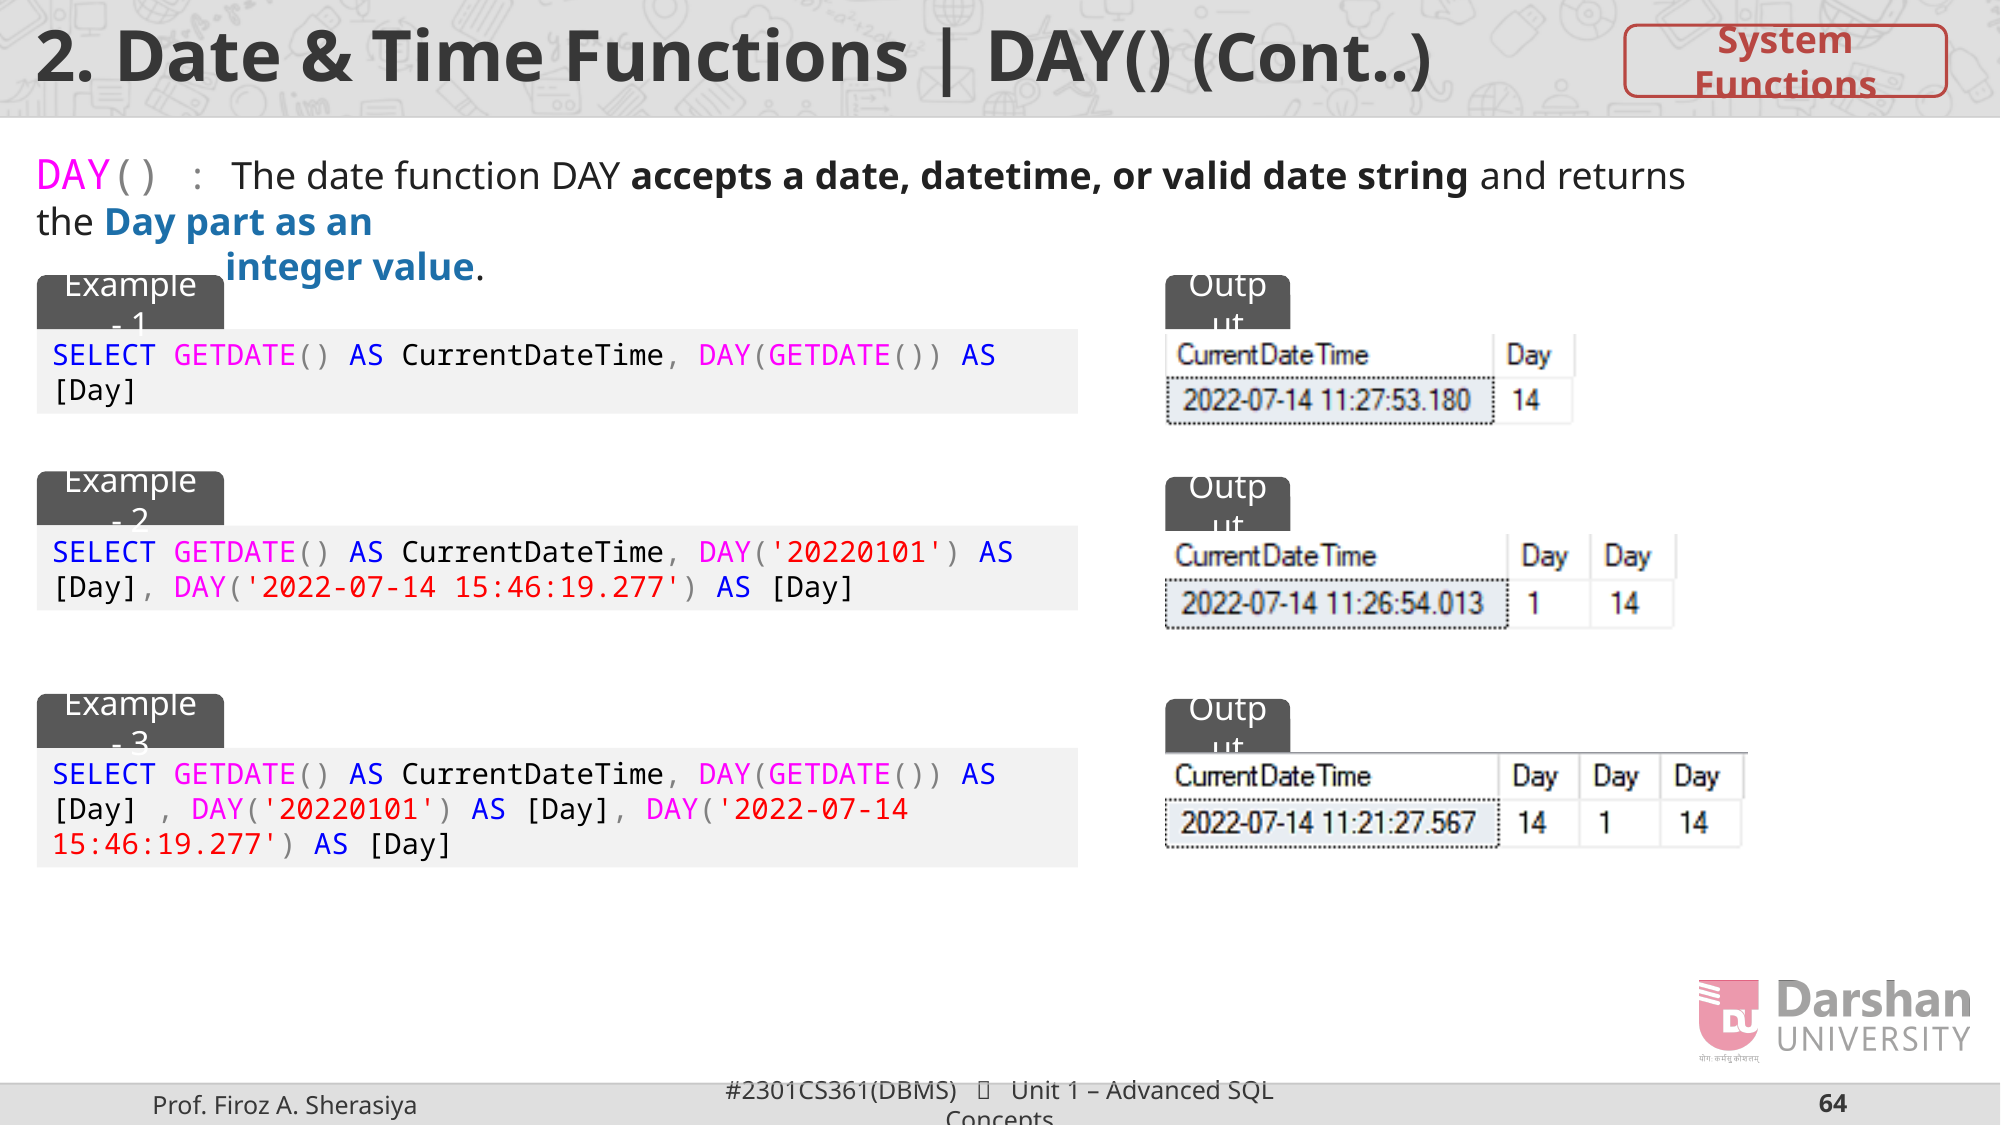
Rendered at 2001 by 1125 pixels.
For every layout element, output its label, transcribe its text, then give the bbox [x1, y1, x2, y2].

text_box Output [1164, 475, 1292, 532]
text_box SELECT GETDATE() AS CurrentDateTime, DAY('20220101') AS [Day], DAY('2022-07-14 15:46:19.277') AS [Day] [36, 525, 1078, 611]
text_box [1699, 1059, 1970, 1063]
list [21, 141, 1979, 1059]
text_box Output [1164, 697, 1292, 754]
text_box Example - 1 [35, 274, 226, 331]
text_box Example - 3 [35, 692, 226, 749]
picture [1165, 752, 1748, 854]
text_box SELECT GETDATE() AS CurrentDateTime, DAY(GETDATE()) AS [Day] [36, 329, 1078, 414]
text_box DAY() : The date function DAY accepts a date, datetime, or valid date string and returns the Day part as an integer value. [21, 140, 1704, 296]
picture [1165, 534, 1683, 635]
text_box Output [1164, 274, 1292, 331]
text_box System Functions [1623, 24, 1948, 98]
text_box SELECT GETDATE() AS CurrentDateTime, DAY(GETDATE()) AS [Day] , DAY('20220101') AS [Day], DAY('2022-07-14 15:46:19.277') AS [Day] [36, 747, 1078, 868]
title 2. Date & Time Functions | DAY() (Cont..) [0, 0, 2000, 117]
text_box Example - 2 [35, 470, 226, 527]
picture [1165, 334, 1579, 435]
